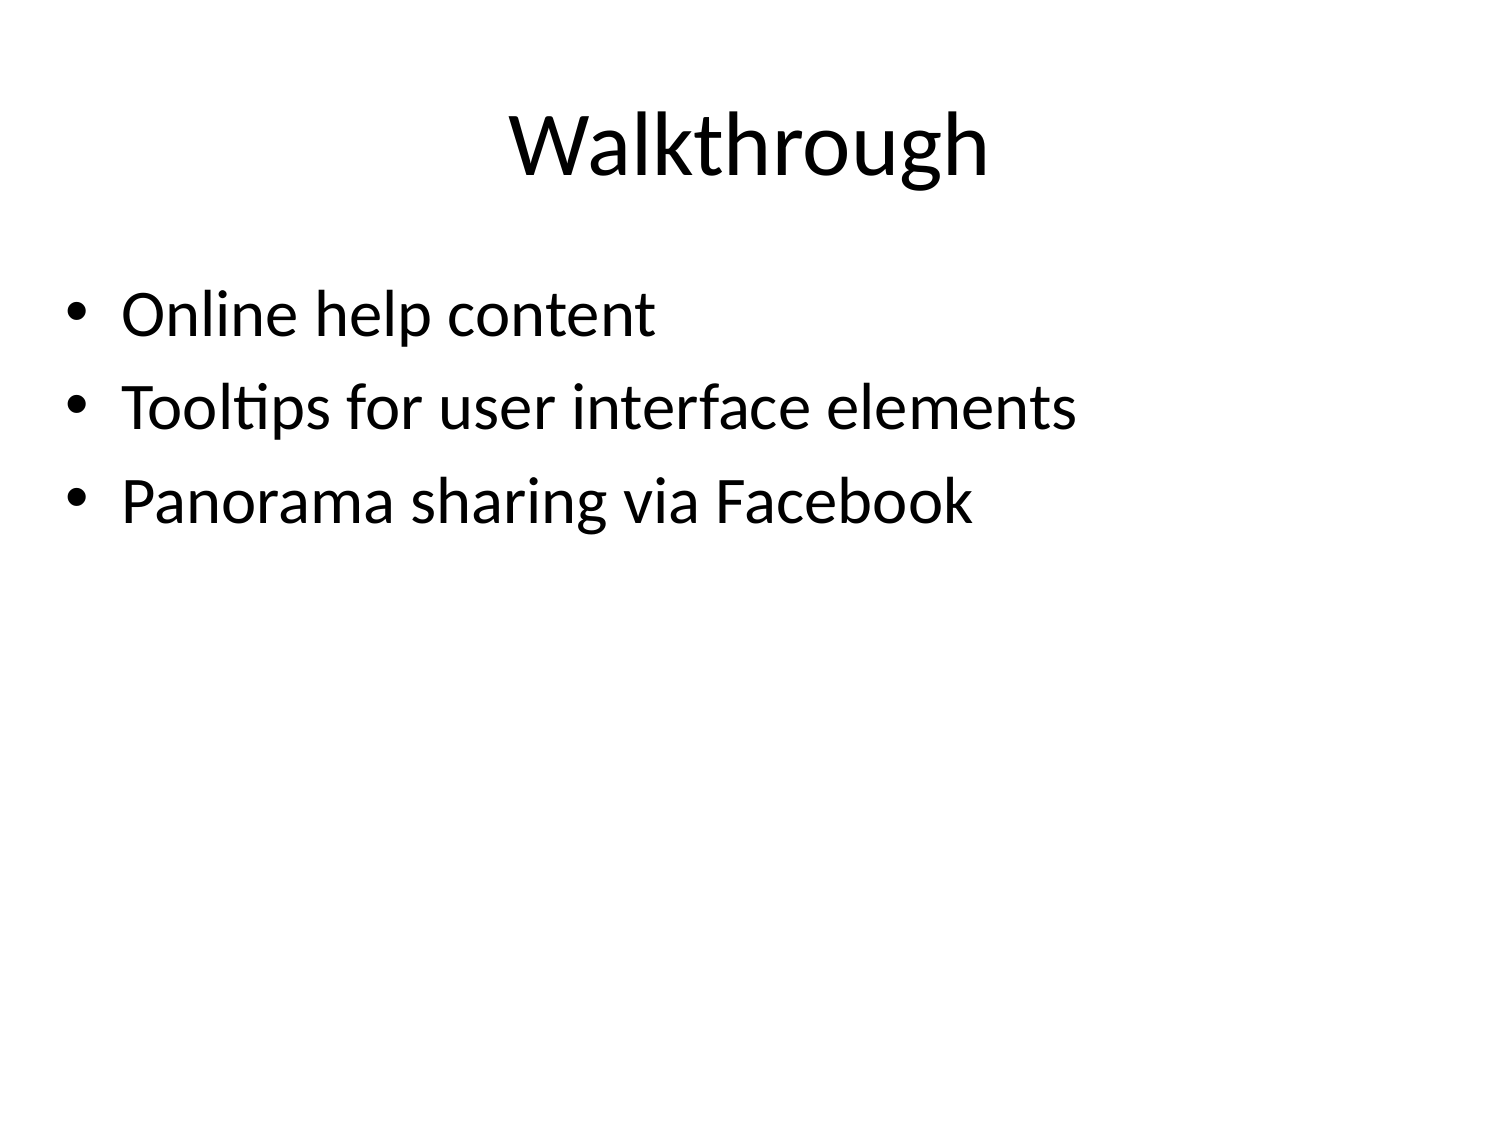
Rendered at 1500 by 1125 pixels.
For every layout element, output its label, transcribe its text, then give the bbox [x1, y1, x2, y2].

title Walkthrough [75, 45, 1425, 233]
list Online help content Tooltips for user interface elements Panorama sharing via Facebook [50, 262, 1450, 1005]
